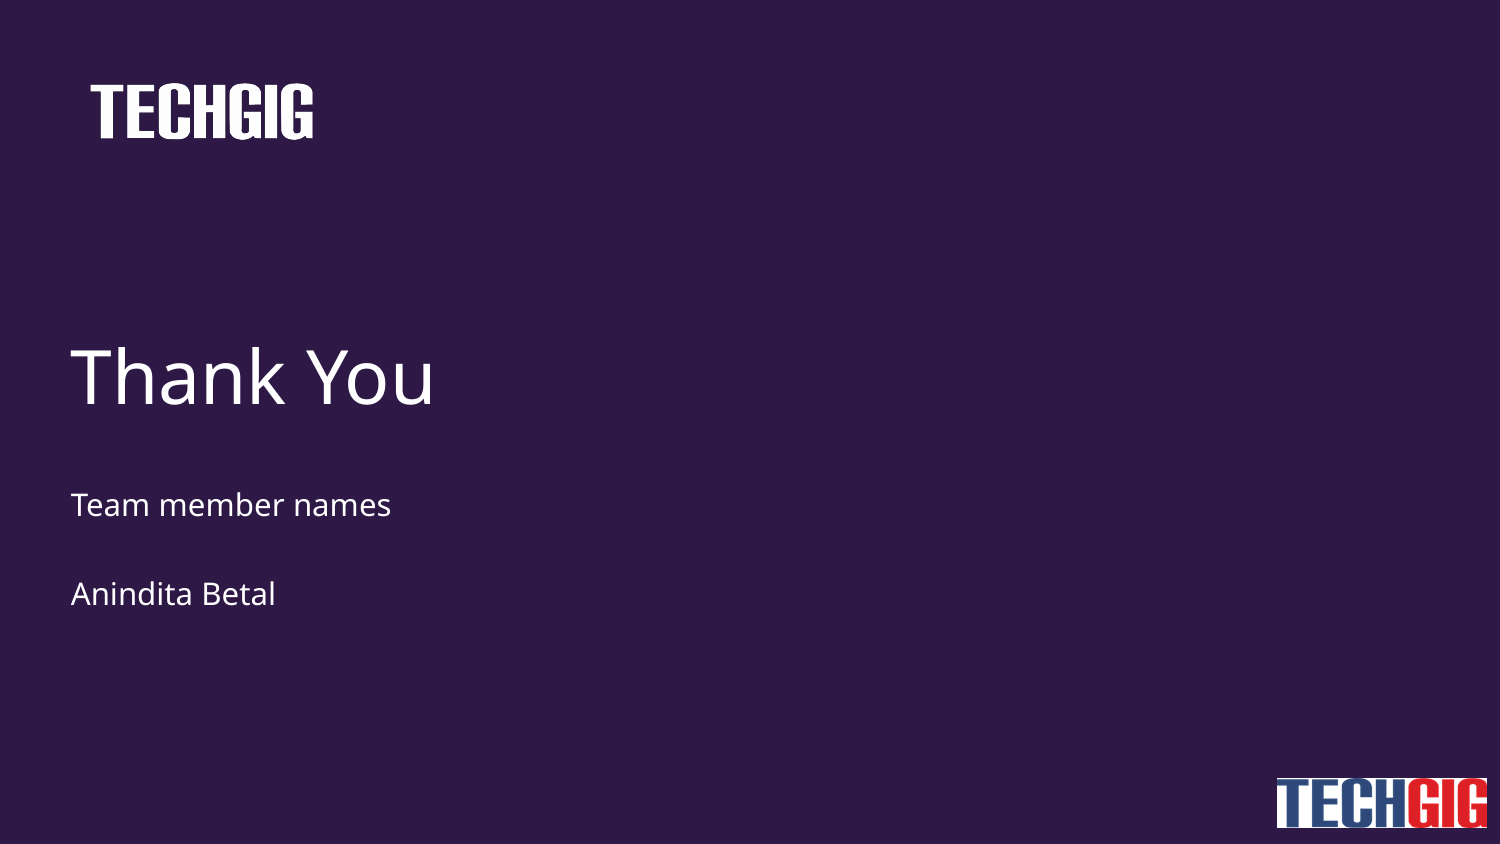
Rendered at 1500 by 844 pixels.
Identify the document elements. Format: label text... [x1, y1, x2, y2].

picture [0, 0, 1500, 844]
title Thank You [55, 314, 1475, 451]
subtitle Team member names Anindita Betal [55, 451, 804, 779]
